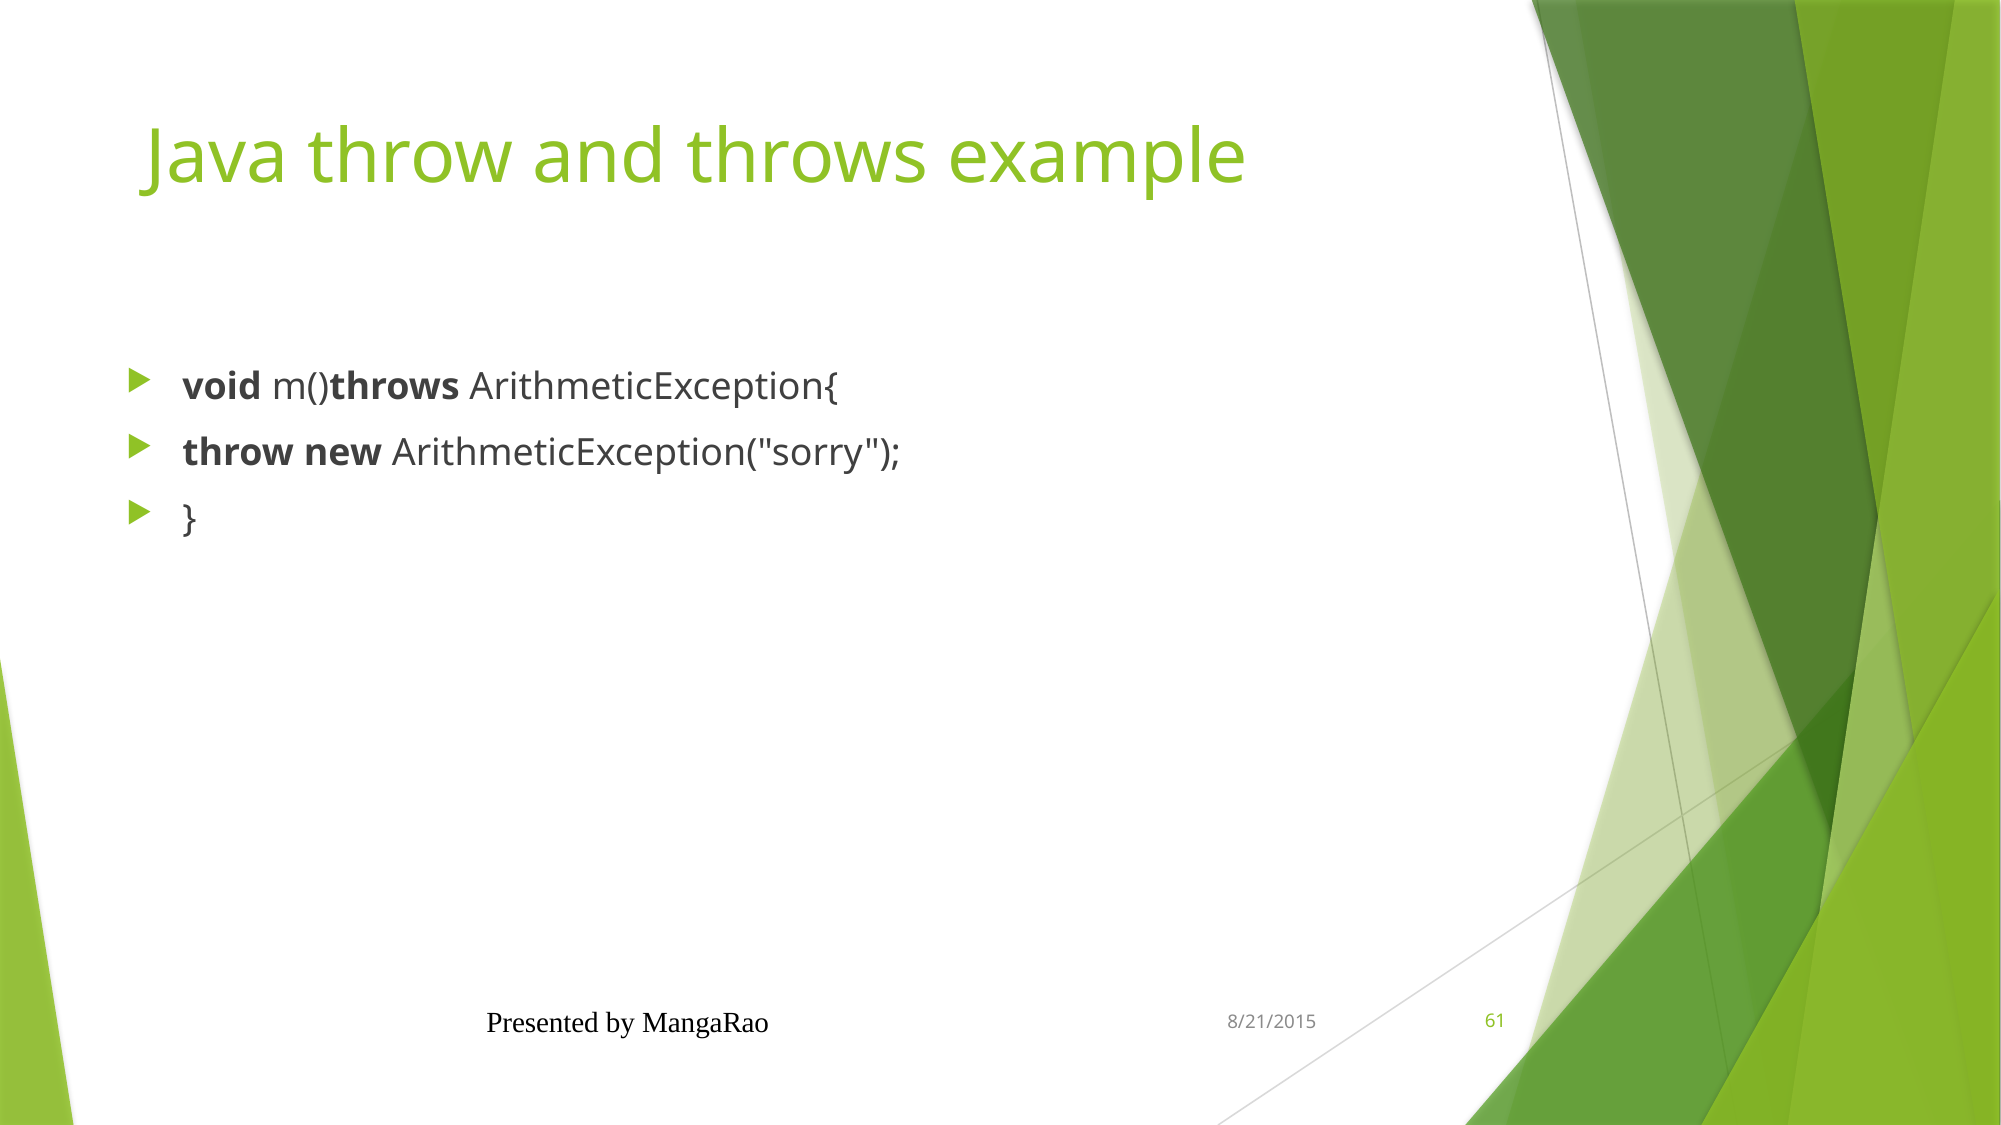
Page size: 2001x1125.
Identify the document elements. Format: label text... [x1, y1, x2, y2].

footer Presented by MangaRao [111, 991, 1145, 1051]
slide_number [1181, 991, 1332, 1051]
title Java throw and throws example [111, 99, 1522, 317]
slide_number 61 [1409, 991, 1522, 1051]
list void m()throws ArithmeticException{ throw new ArithmeticException("sorry"); } [111, 354, 1522, 992]
